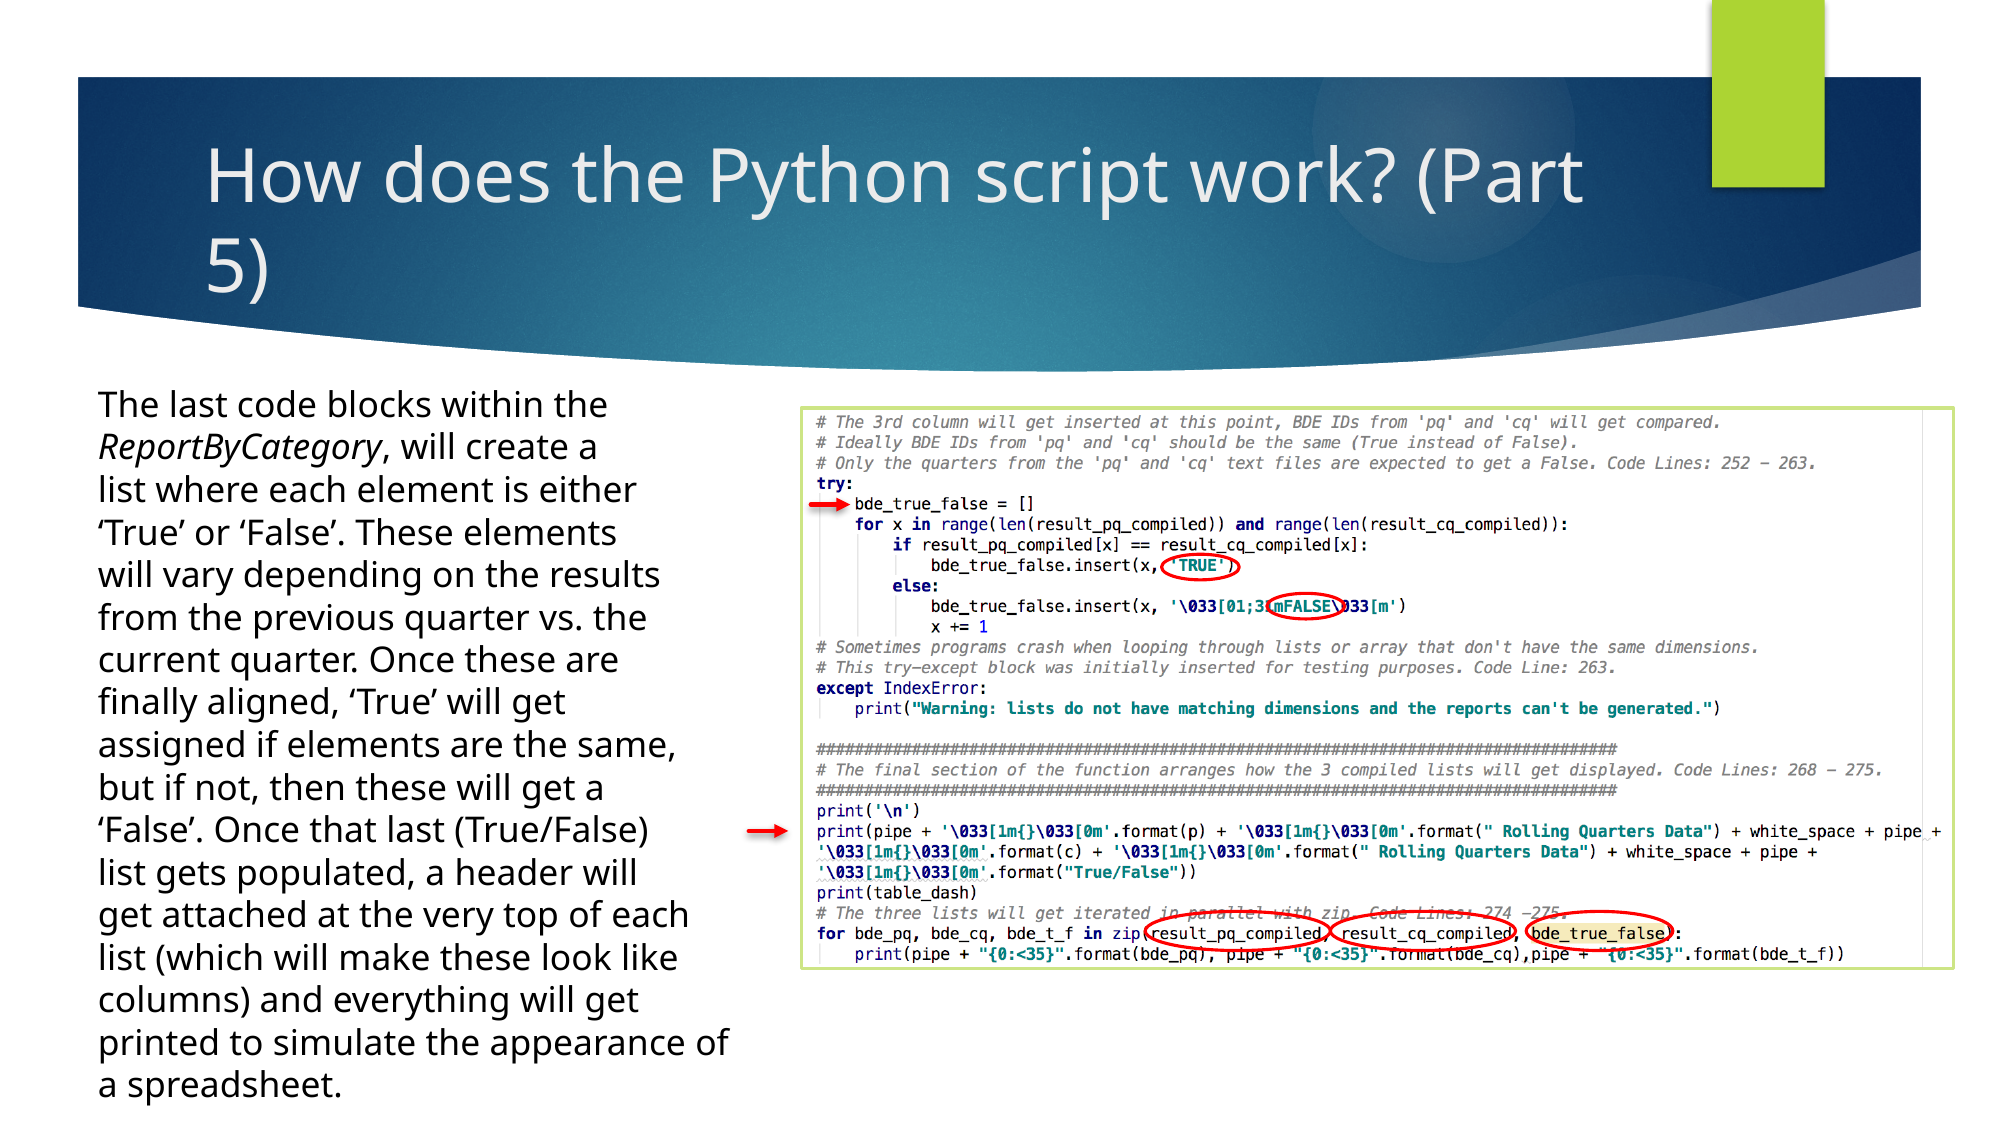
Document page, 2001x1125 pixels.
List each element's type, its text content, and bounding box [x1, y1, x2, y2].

text_box The last code blocks within the ReportByCategory, will create a list where each element is either ‘True’ or ‘False’. These elements will vary depending on the results from the previous quarter vs. the current quarter. Once these are finally aligned, ‘True’ will get assigned if elements are the same, but if not, then these will get a ‘False’. Once that last (True/False) list gets populated, a header will get attached at the very top of each list (which will make these look like columns) and everything will get printed to simulate the appearance of a spreadsheet. [83, 374, 754, 1125]
title How does the Python script work? (Part 5) [189, 159, 1627, 276]
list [800, 407, 1954, 969]
